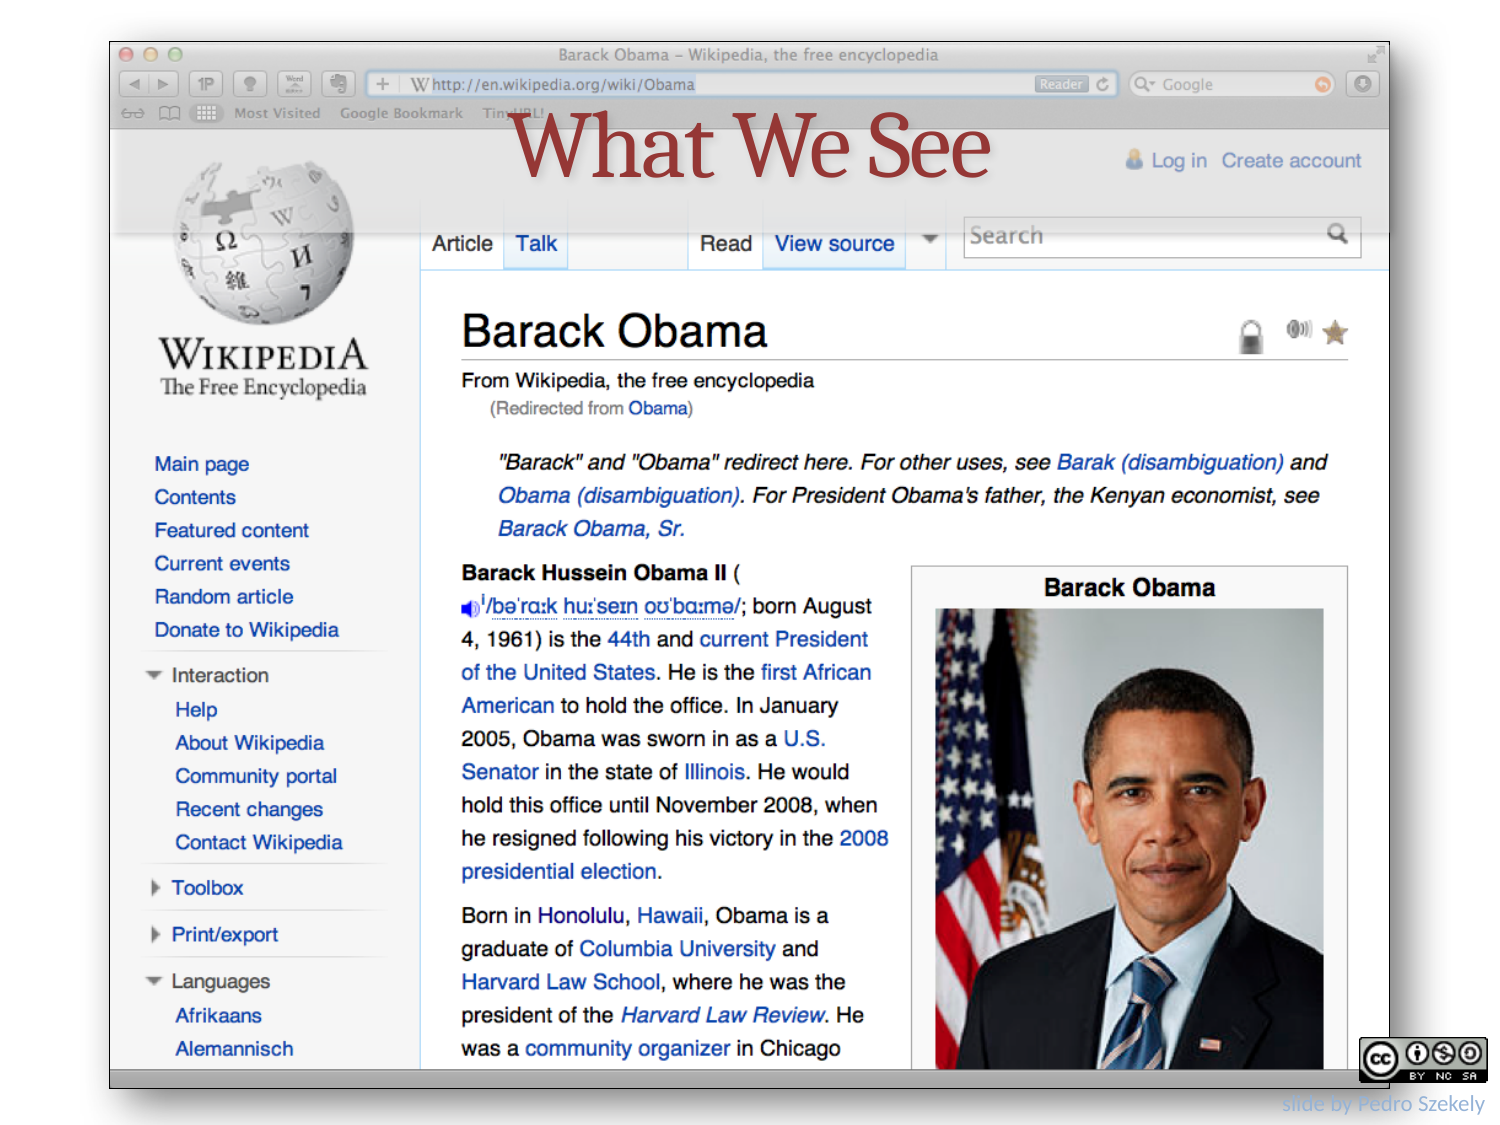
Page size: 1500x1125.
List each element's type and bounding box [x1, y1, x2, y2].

text_box [1262, 1019, 1500, 1125]
picture [109, 41, 1391, 1089]
